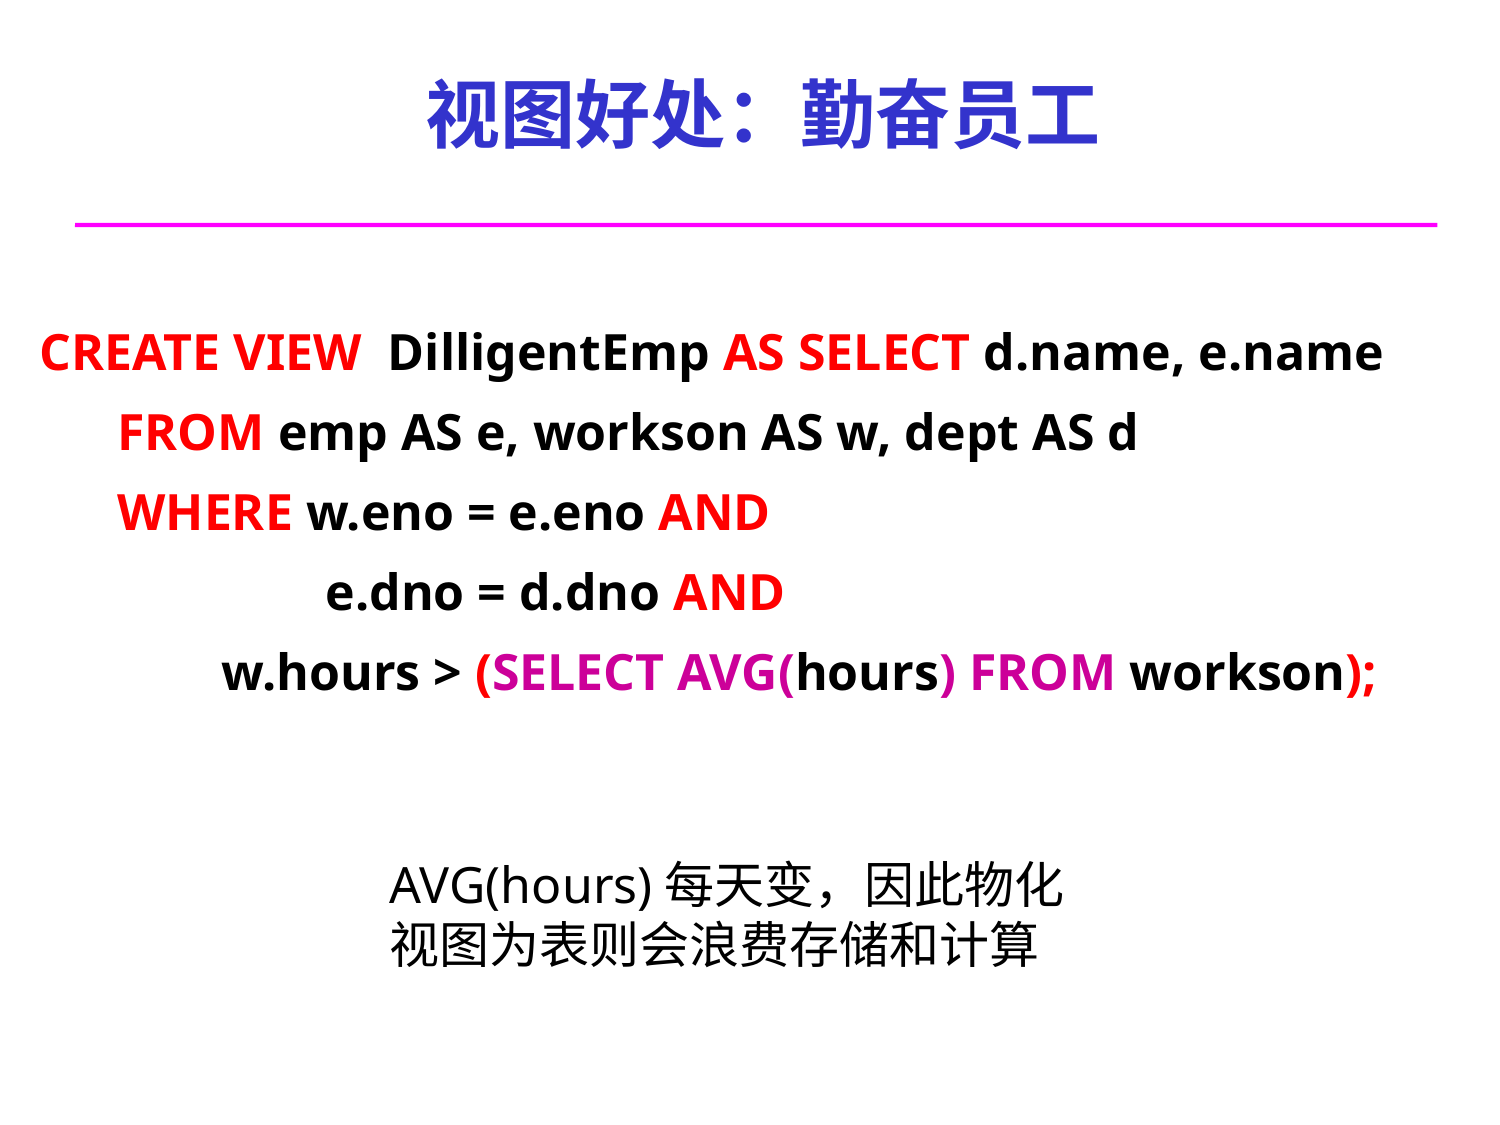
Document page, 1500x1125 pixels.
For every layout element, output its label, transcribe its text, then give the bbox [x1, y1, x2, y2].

title 视图好处：勤奋员工 [124, 37, 1401, 188]
list CREATE VIEW DilligentEmp AS SELECT d.name, e.name FROM emp AS e, workson AS w, dept AS d WHERE w.eno = e.eno AND e.dno = d.dno AND w.hours > (SELECT AVG(hours) FROM workson); [24, 312, 1500, 705]
text_box AVG(hours)每天变，因此物化视图为表则会浪费存储和计算 [374, 845, 1125, 981]
